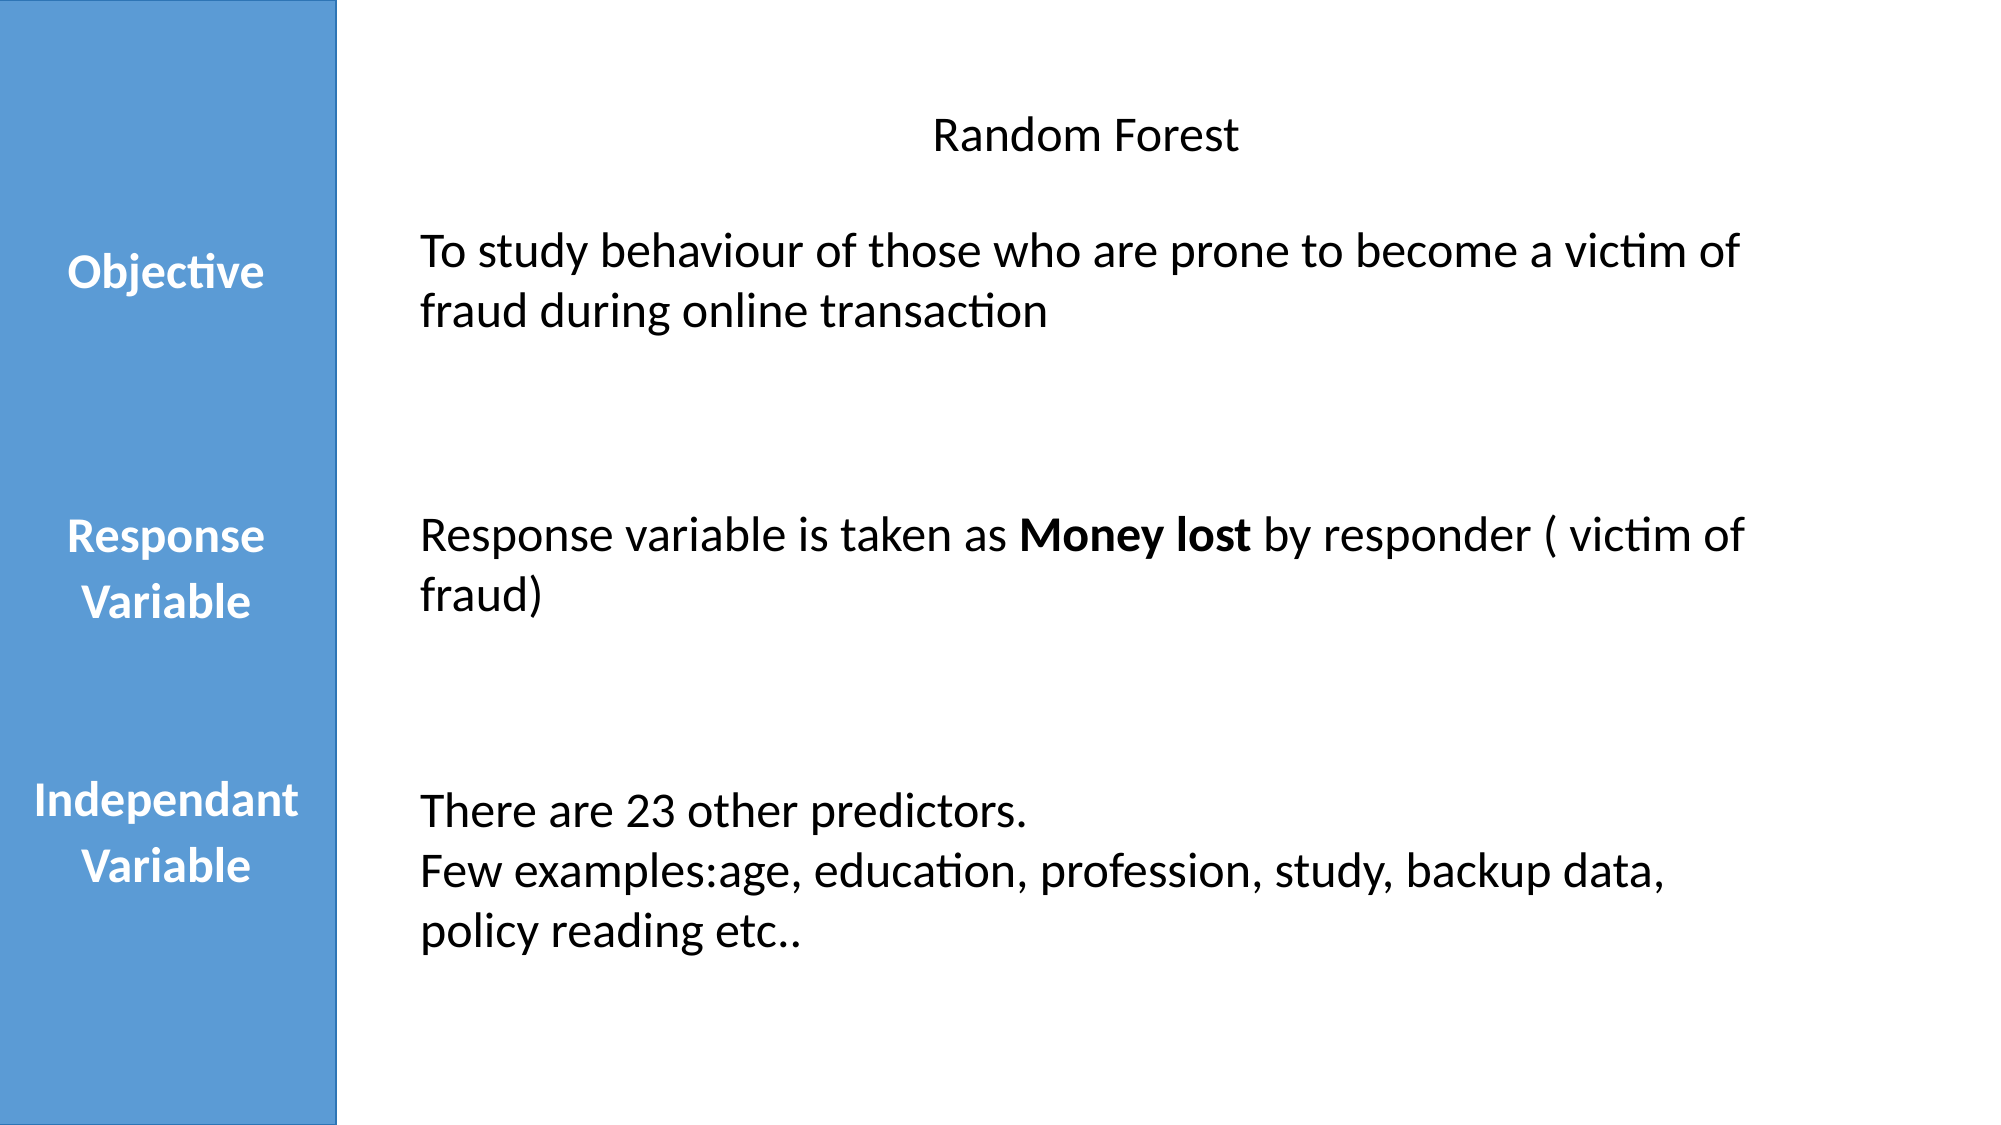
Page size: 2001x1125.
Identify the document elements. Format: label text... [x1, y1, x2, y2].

text_box There are 23 other predictors. Few examples:age, education, profession, study, backup data, policy reading etc.. [404, 769, 1768, 965]
text_box Objective Response Variable Independant Variable [0, 0, 336, 1125]
text_box Response variable is taken as Money lost by responder ( victim of fraud) [404, 494, 1768, 630]
text_box To study behaviour of those who are prone to become a victim of fraud during online transaction [404, 210, 1768, 346]
text_box Random Forest [404, 94, 1768, 170]
